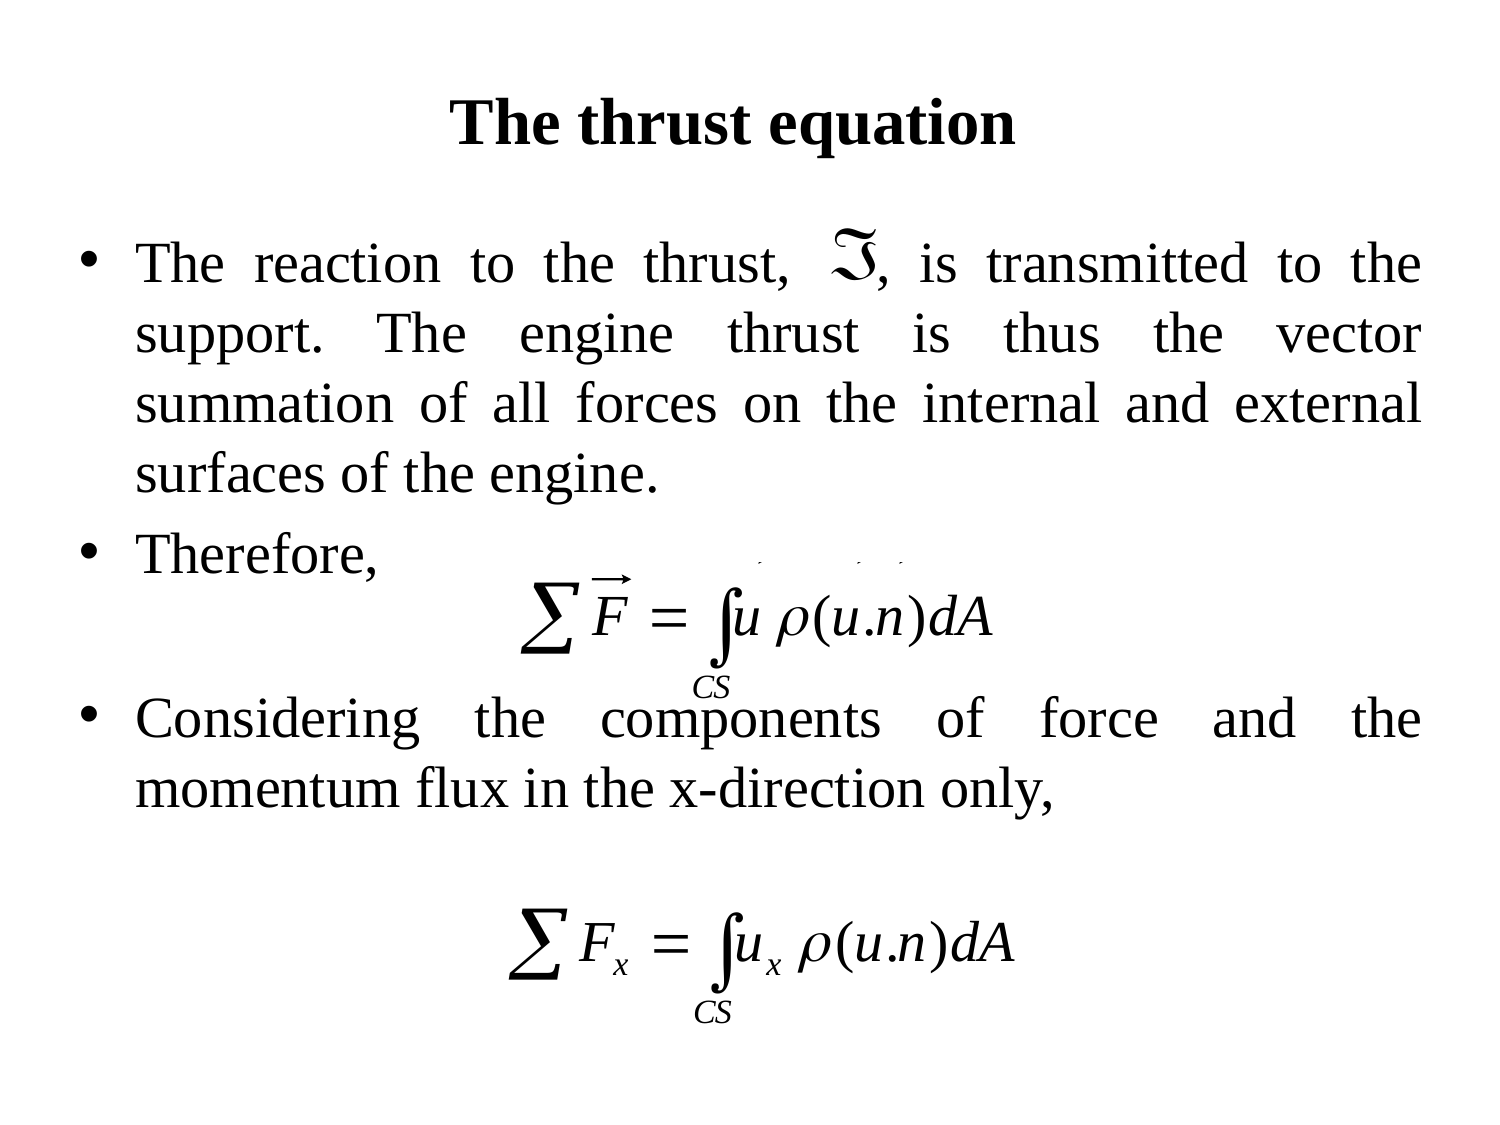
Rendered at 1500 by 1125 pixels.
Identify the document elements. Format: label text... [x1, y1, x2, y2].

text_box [820, 210, 896, 299]
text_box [512, 562, 1002, 713]
text_box The thrust equation [58, 70, 1409, 183]
text_box The reaction to the thrust, , is transmitted to the support. The engine thrust is thus the vector summation of all forces on the internal and external surfaces of the engine. Therefore, Considering the components of force and the momentum flux in the x-direction only, [64, 216, 1438, 892]
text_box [499, 892, 1023, 1039]
